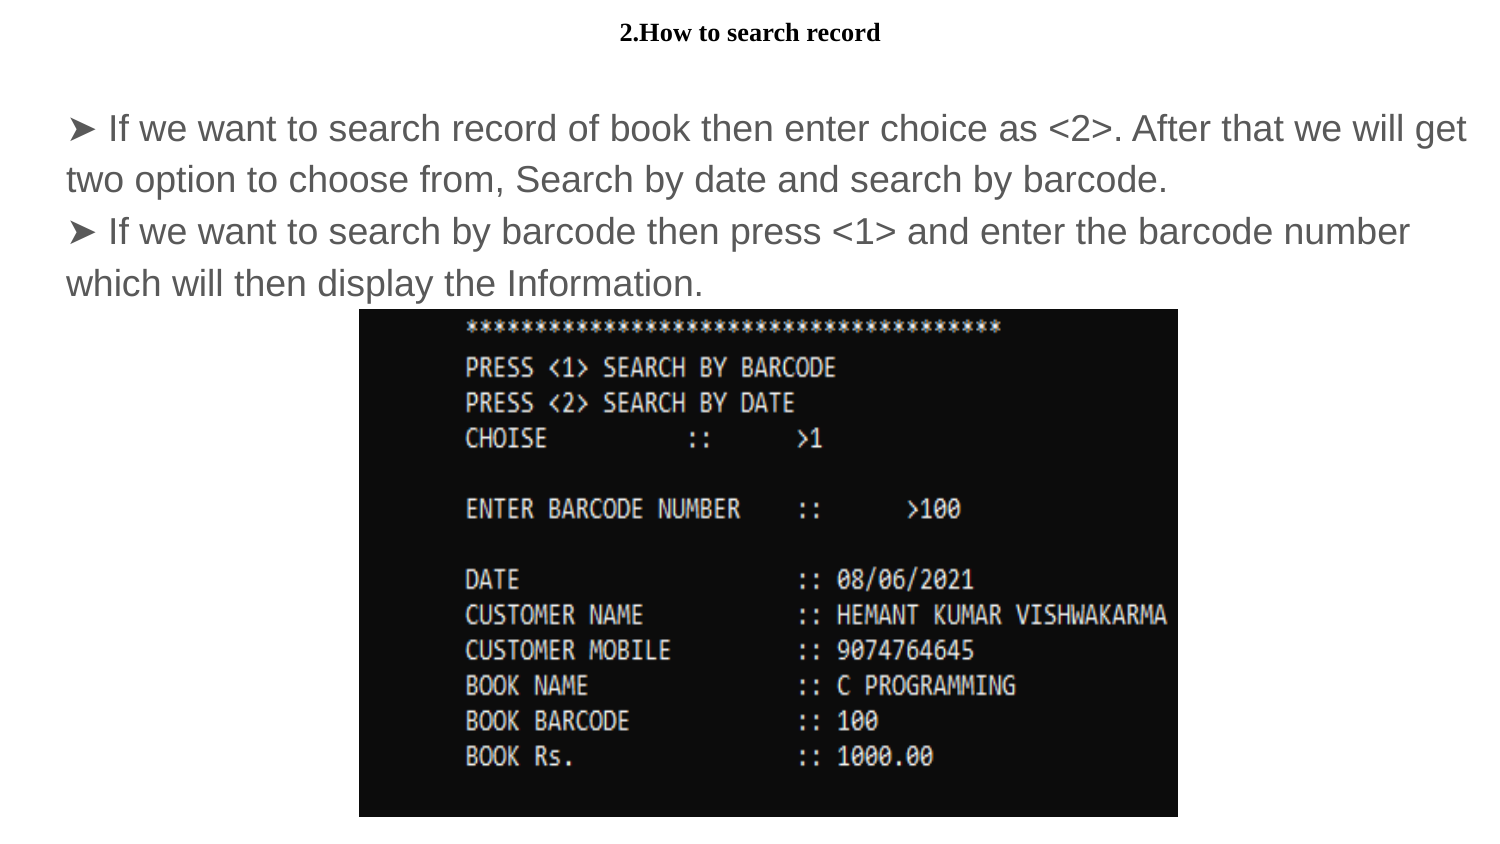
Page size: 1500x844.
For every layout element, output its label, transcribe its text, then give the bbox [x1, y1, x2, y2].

picture [359, 308, 1178, 818]
title 2.How to search record [51, 0, 1449, 81]
list ➤ If we want to search record of book then enter choice as <2>. After that we will get two option to choose from, Search by date and search by barcode. ➤ If we want to search by barcode then press <1> and enter the barcode number which will then display the Information. [51, 81, 1487, 844]
